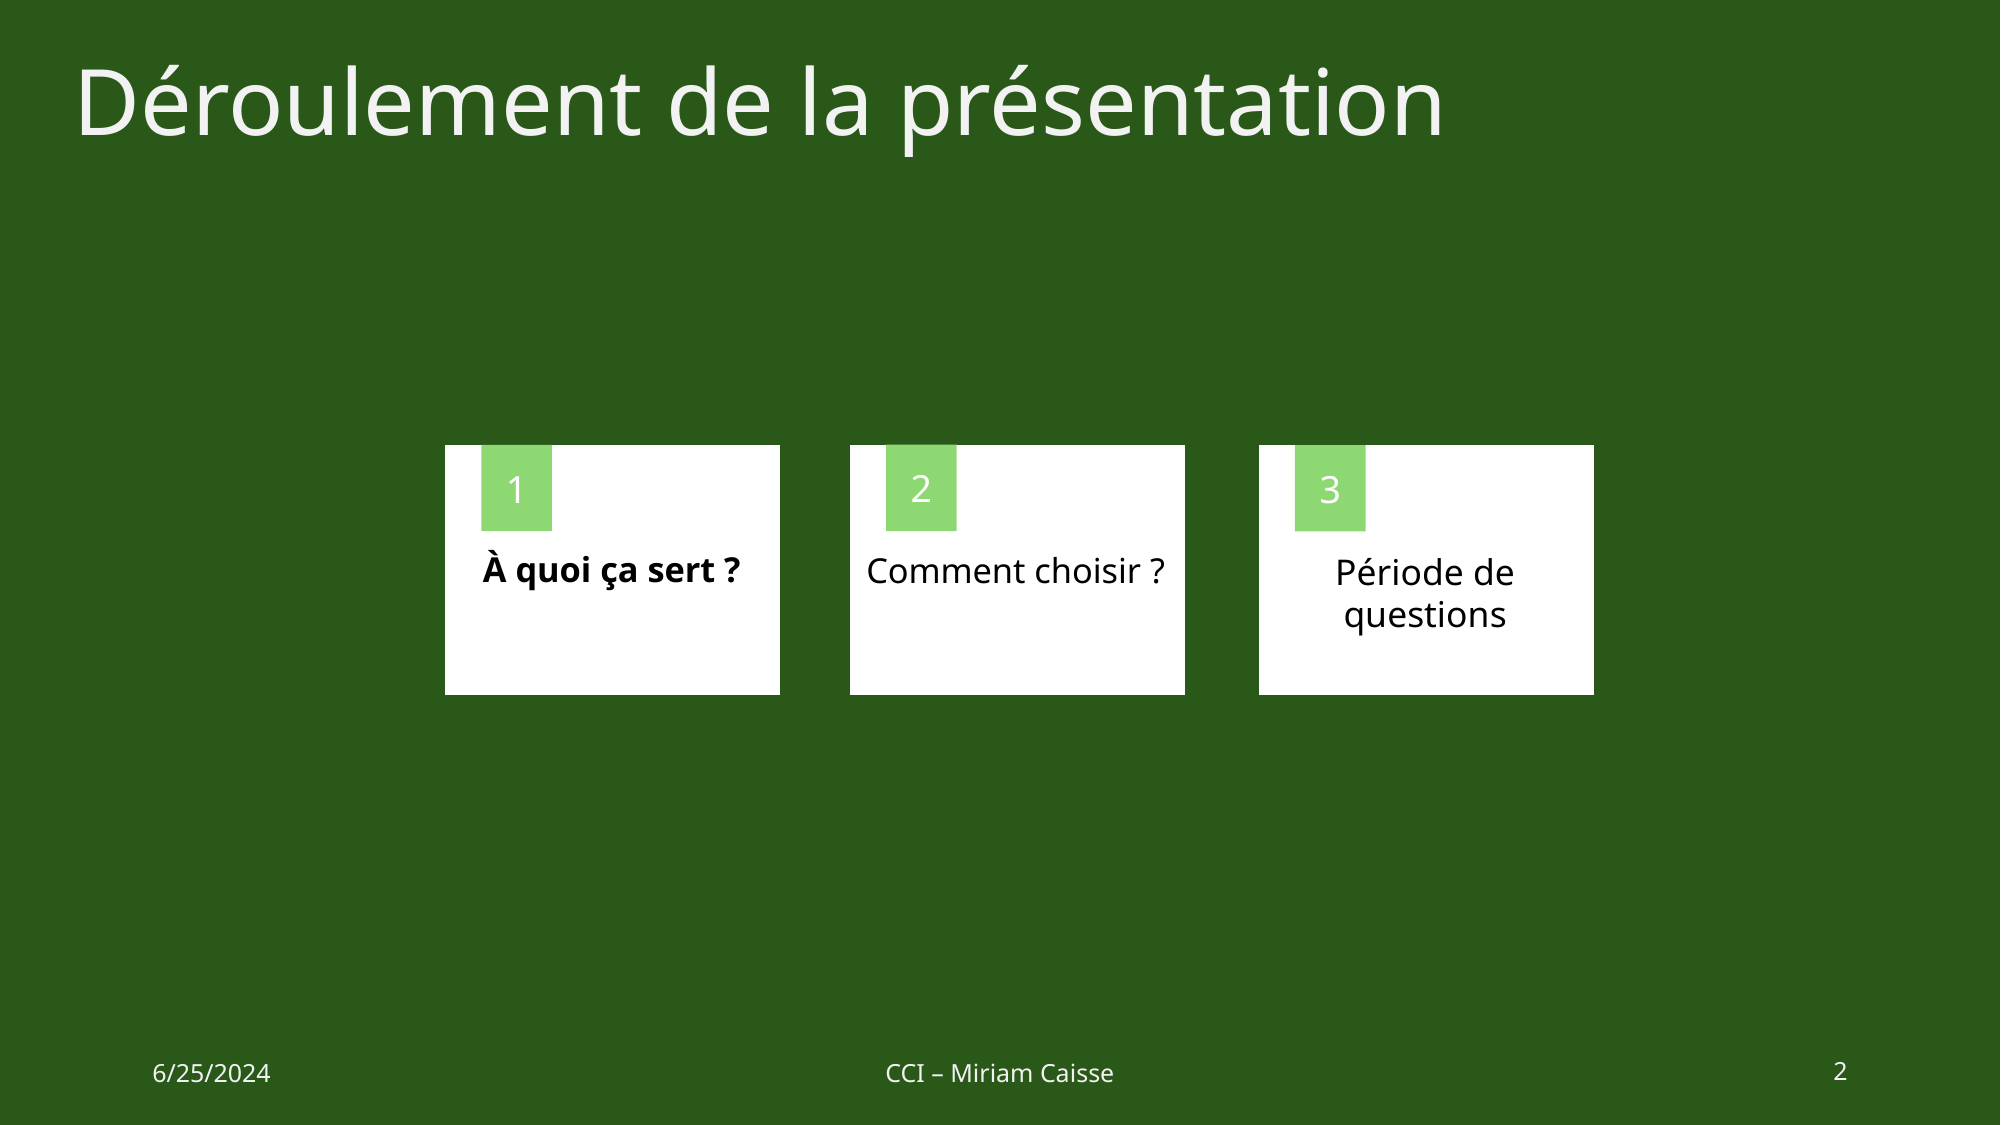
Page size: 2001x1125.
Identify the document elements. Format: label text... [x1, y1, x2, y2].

slide_number 2 [1412, 1042, 1863, 1103]
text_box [847, 444, 1186, 708]
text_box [444, 444, 781, 709]
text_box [1257, 444, 1595, 708]
title Déroulement de la présentation [58, 33, 1784, 178]
footer CCI – Miriam Caisse [662, 1042, 1338, 1103]
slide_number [137, 1042, 588, 1103]
